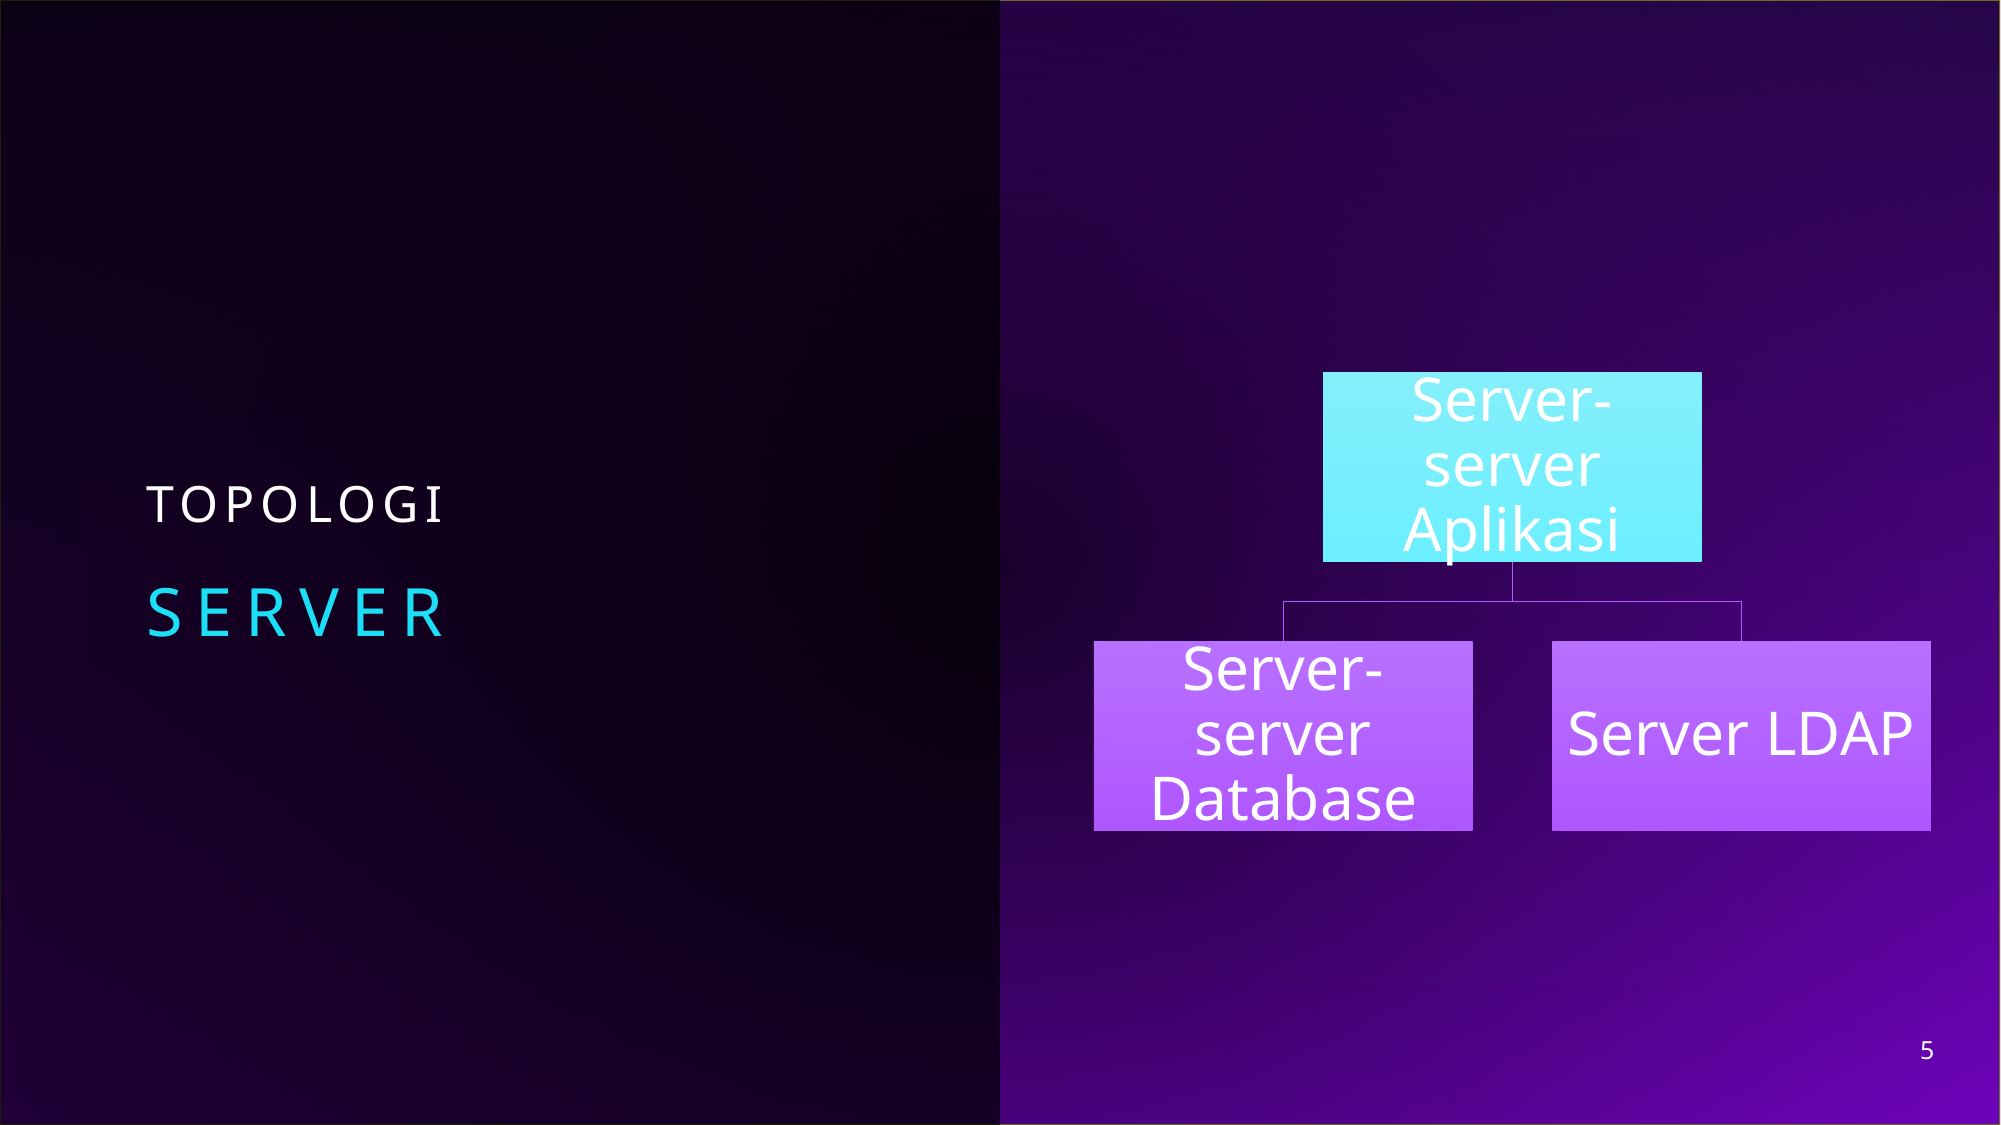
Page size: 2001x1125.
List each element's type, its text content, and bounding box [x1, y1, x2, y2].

slide_number 5 [1499, 1021, 1950, 1082]
subtitle Server [131, 571, 945, 964]
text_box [1093, 335, 1932, 868]
title Topologi [131, 83, 945, 541]
